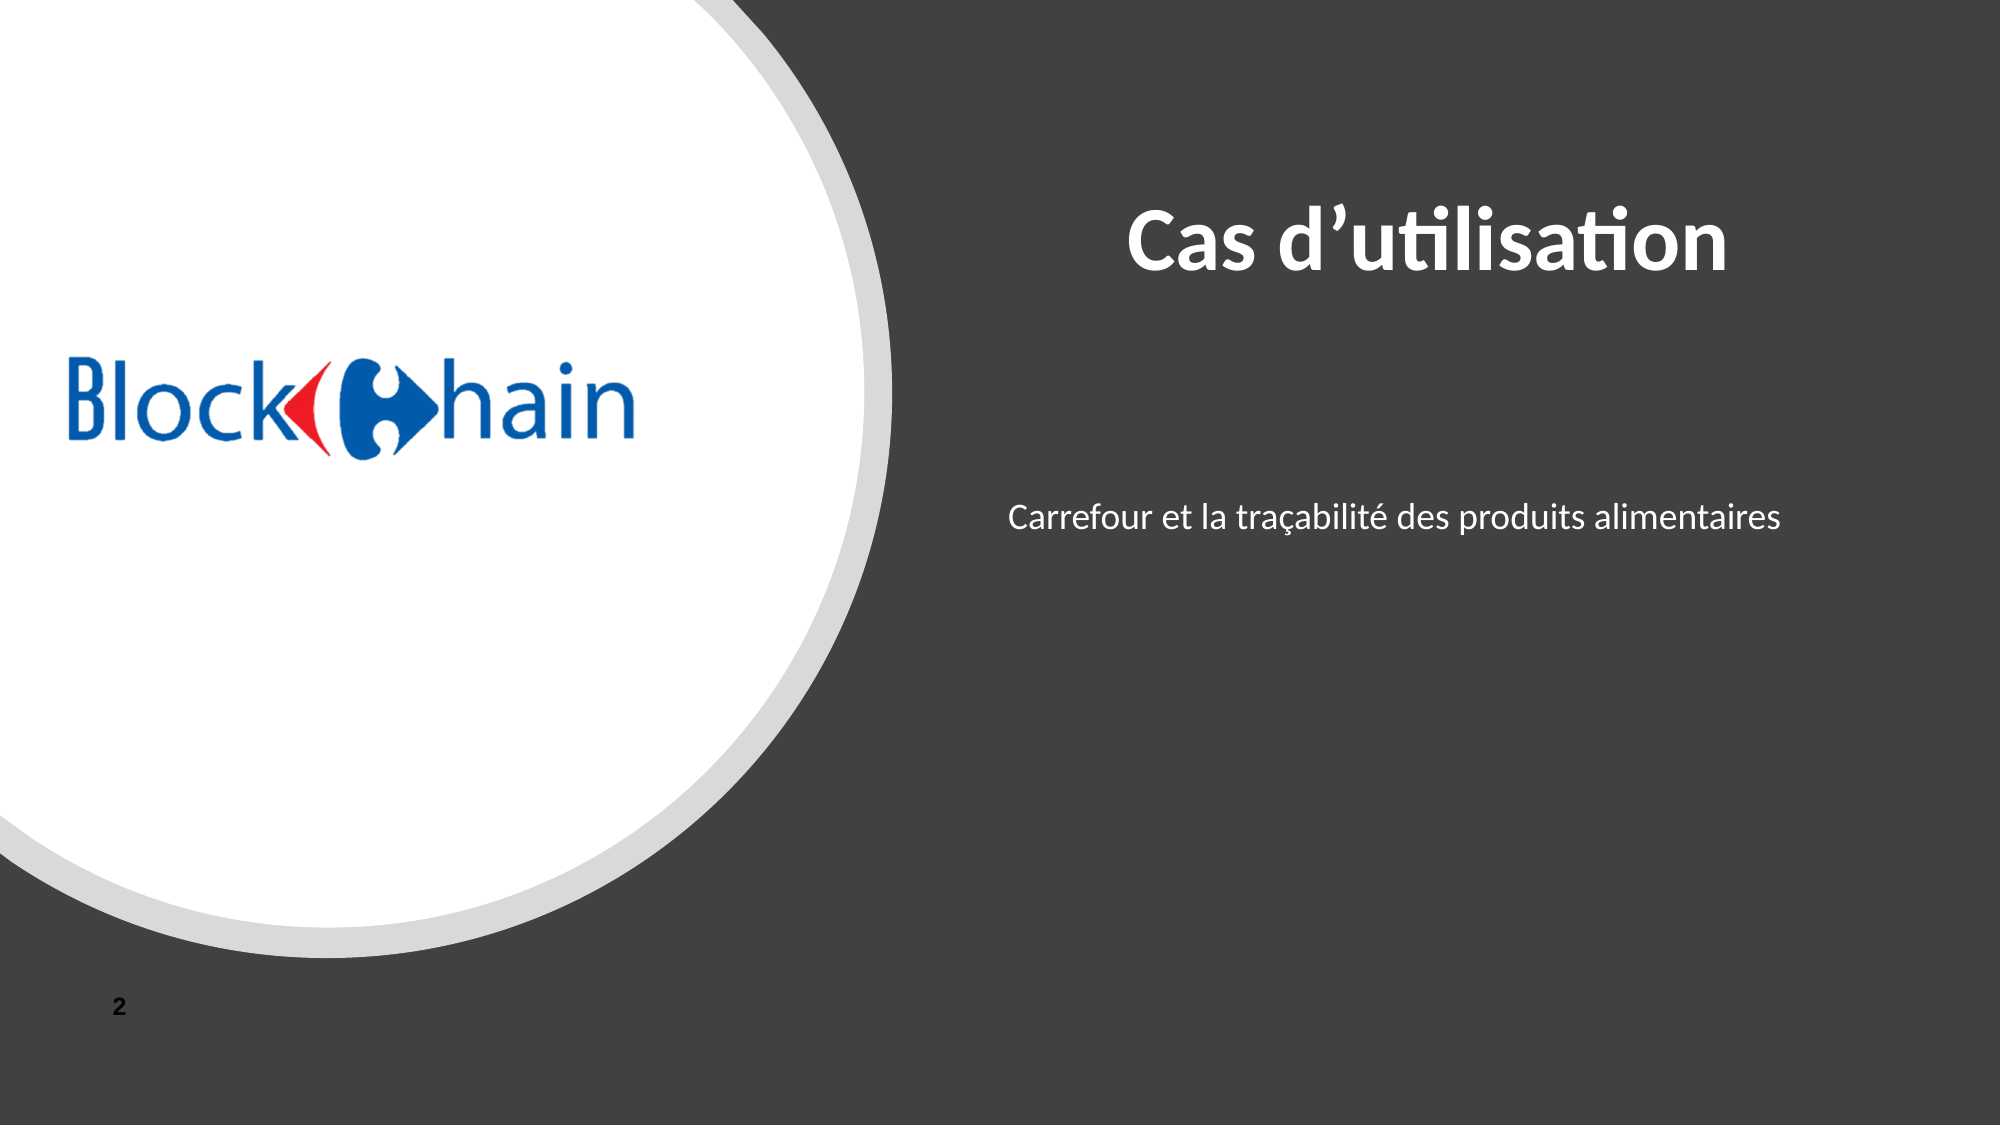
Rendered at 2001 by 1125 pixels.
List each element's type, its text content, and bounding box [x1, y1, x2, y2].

title Cas d’utilisation [993, 131, 1865, 350]
text_box Carrefour et la traçabilité des produits alimentaires [993, 489, 1865, 874]
text_box [0, 0, 893, 959]
text_box [0, 0, 865, 928]
picture [52, 301, 683, 506]
